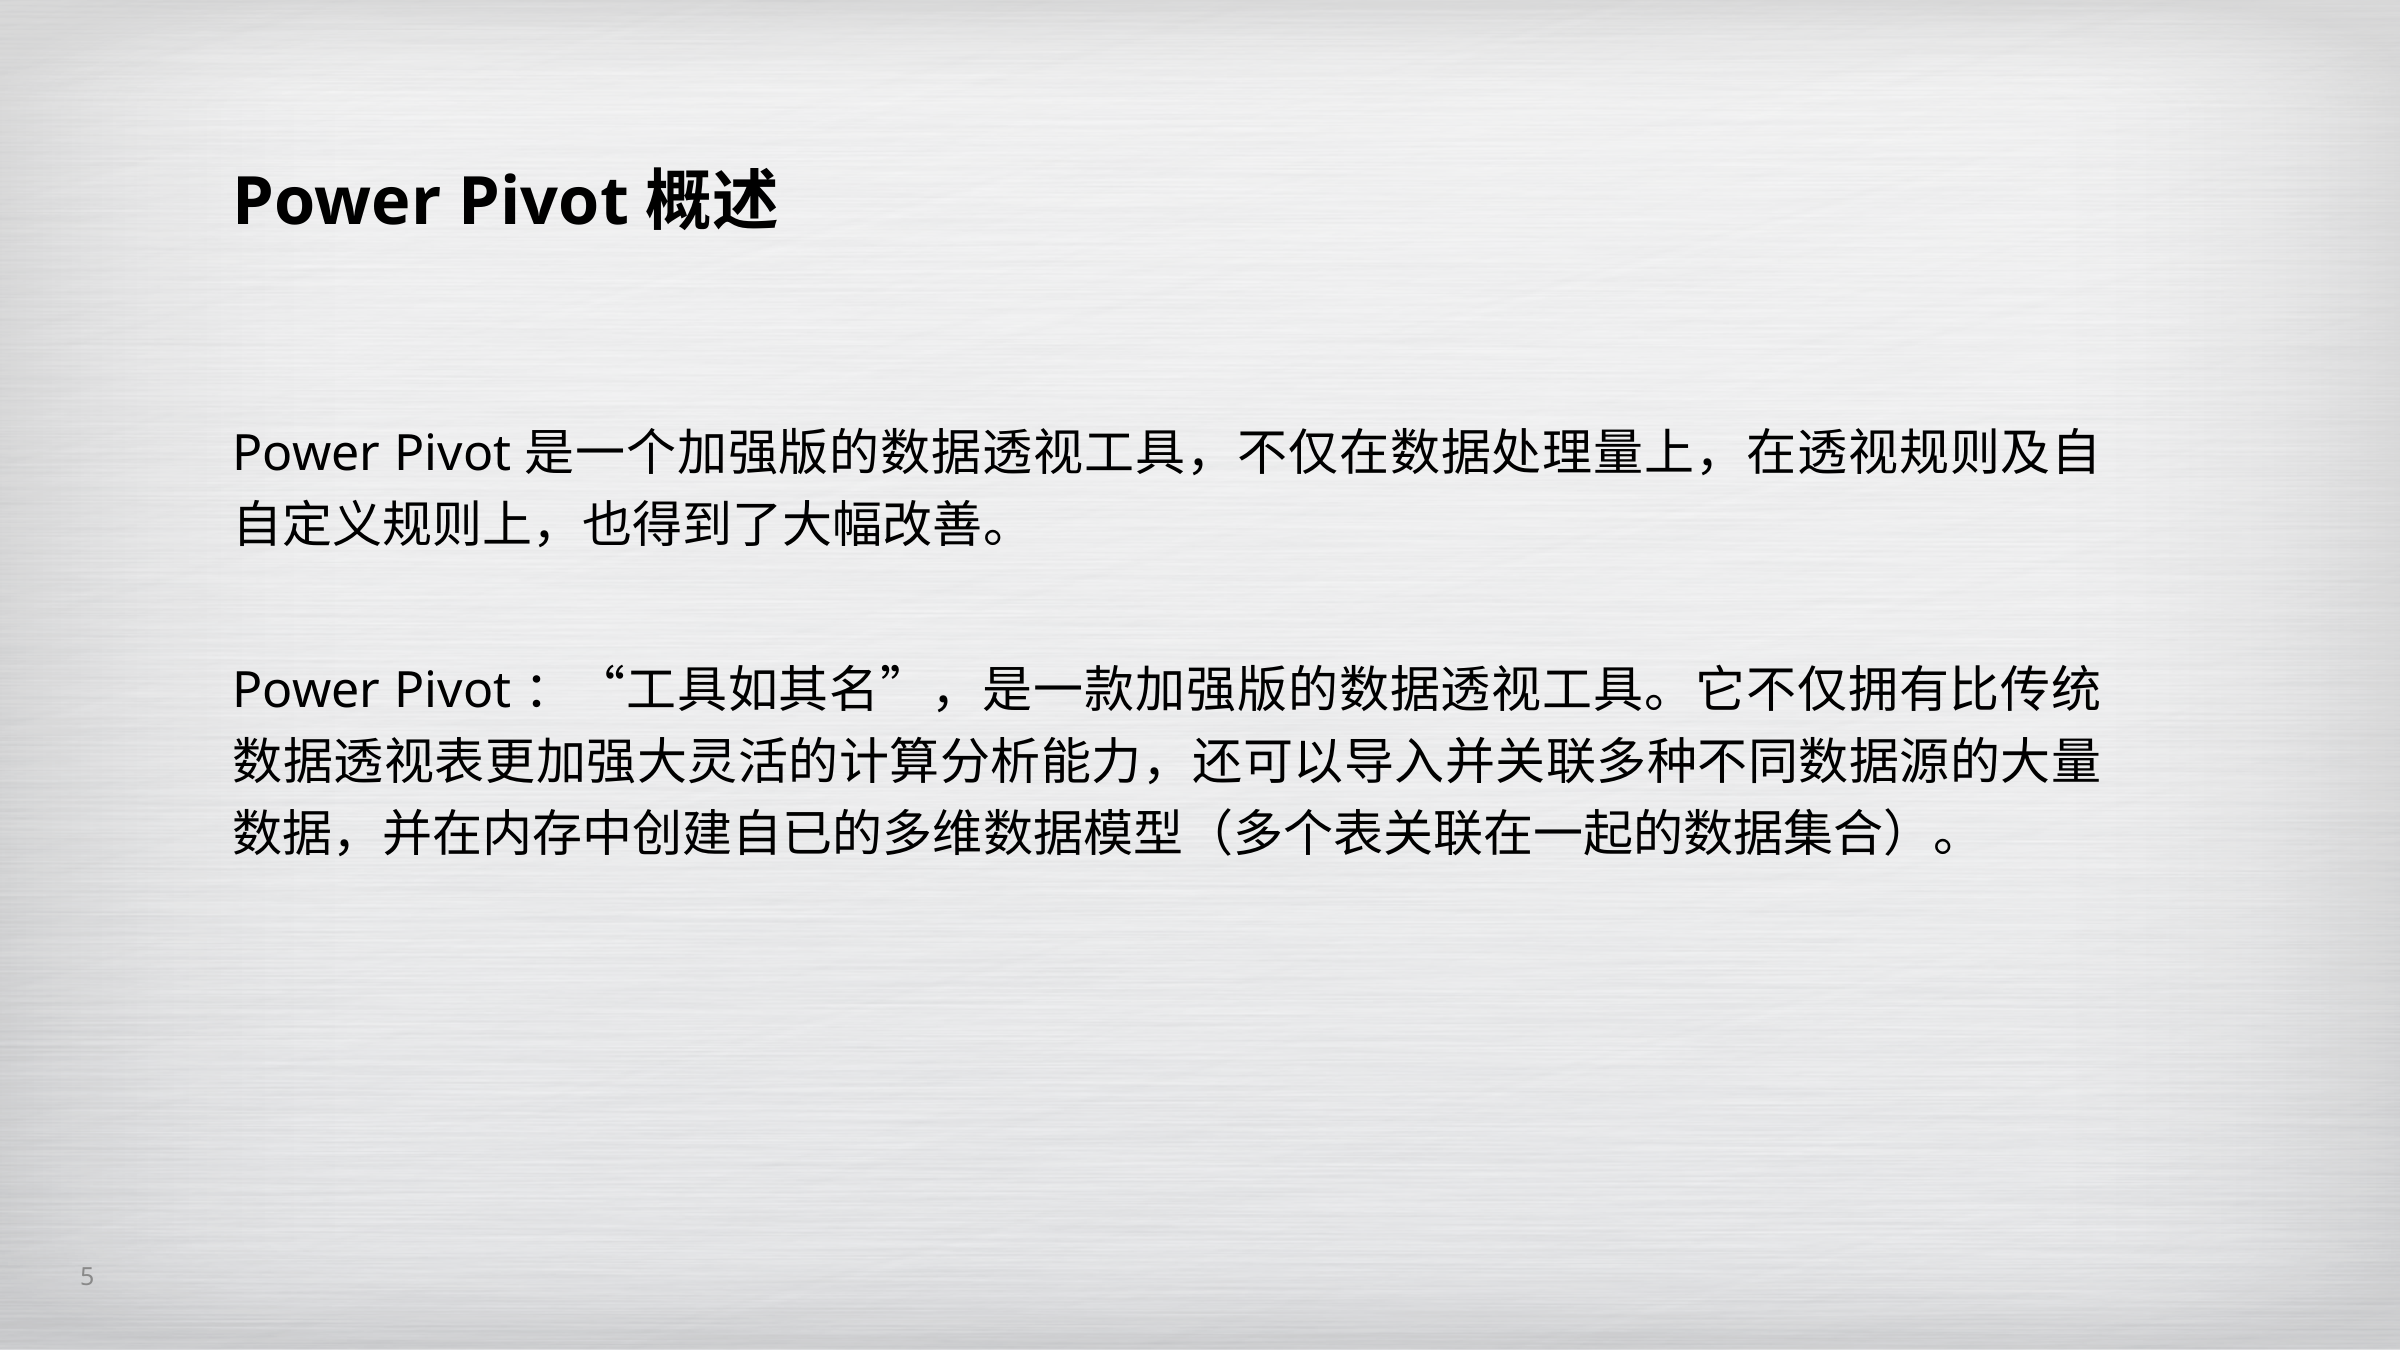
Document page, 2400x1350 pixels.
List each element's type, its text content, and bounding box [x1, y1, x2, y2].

text_box Power Pivot是一个加强版的数据透视工具，不仅在数据处理量上，在透视规则及自自定义规则上，也得到了大幅改善。 [218, 340, 2118, 560]
picture [0, 0, 2400, 1350]
text_box Power Pivot：“工具如其名”，是一款加强版的数据透视工具。它不仅拥有比传统数据透视表更加强大灵活的计算分析能力，还可以导入并关联多种不同数据源的大量数据，并在内存中创建自已的多维数据模型（多个表关联在一起的数据集合）。 [217, 638, 2117, 870]
text_box Power Pivot概述 [218, 150, 1481, 246]
